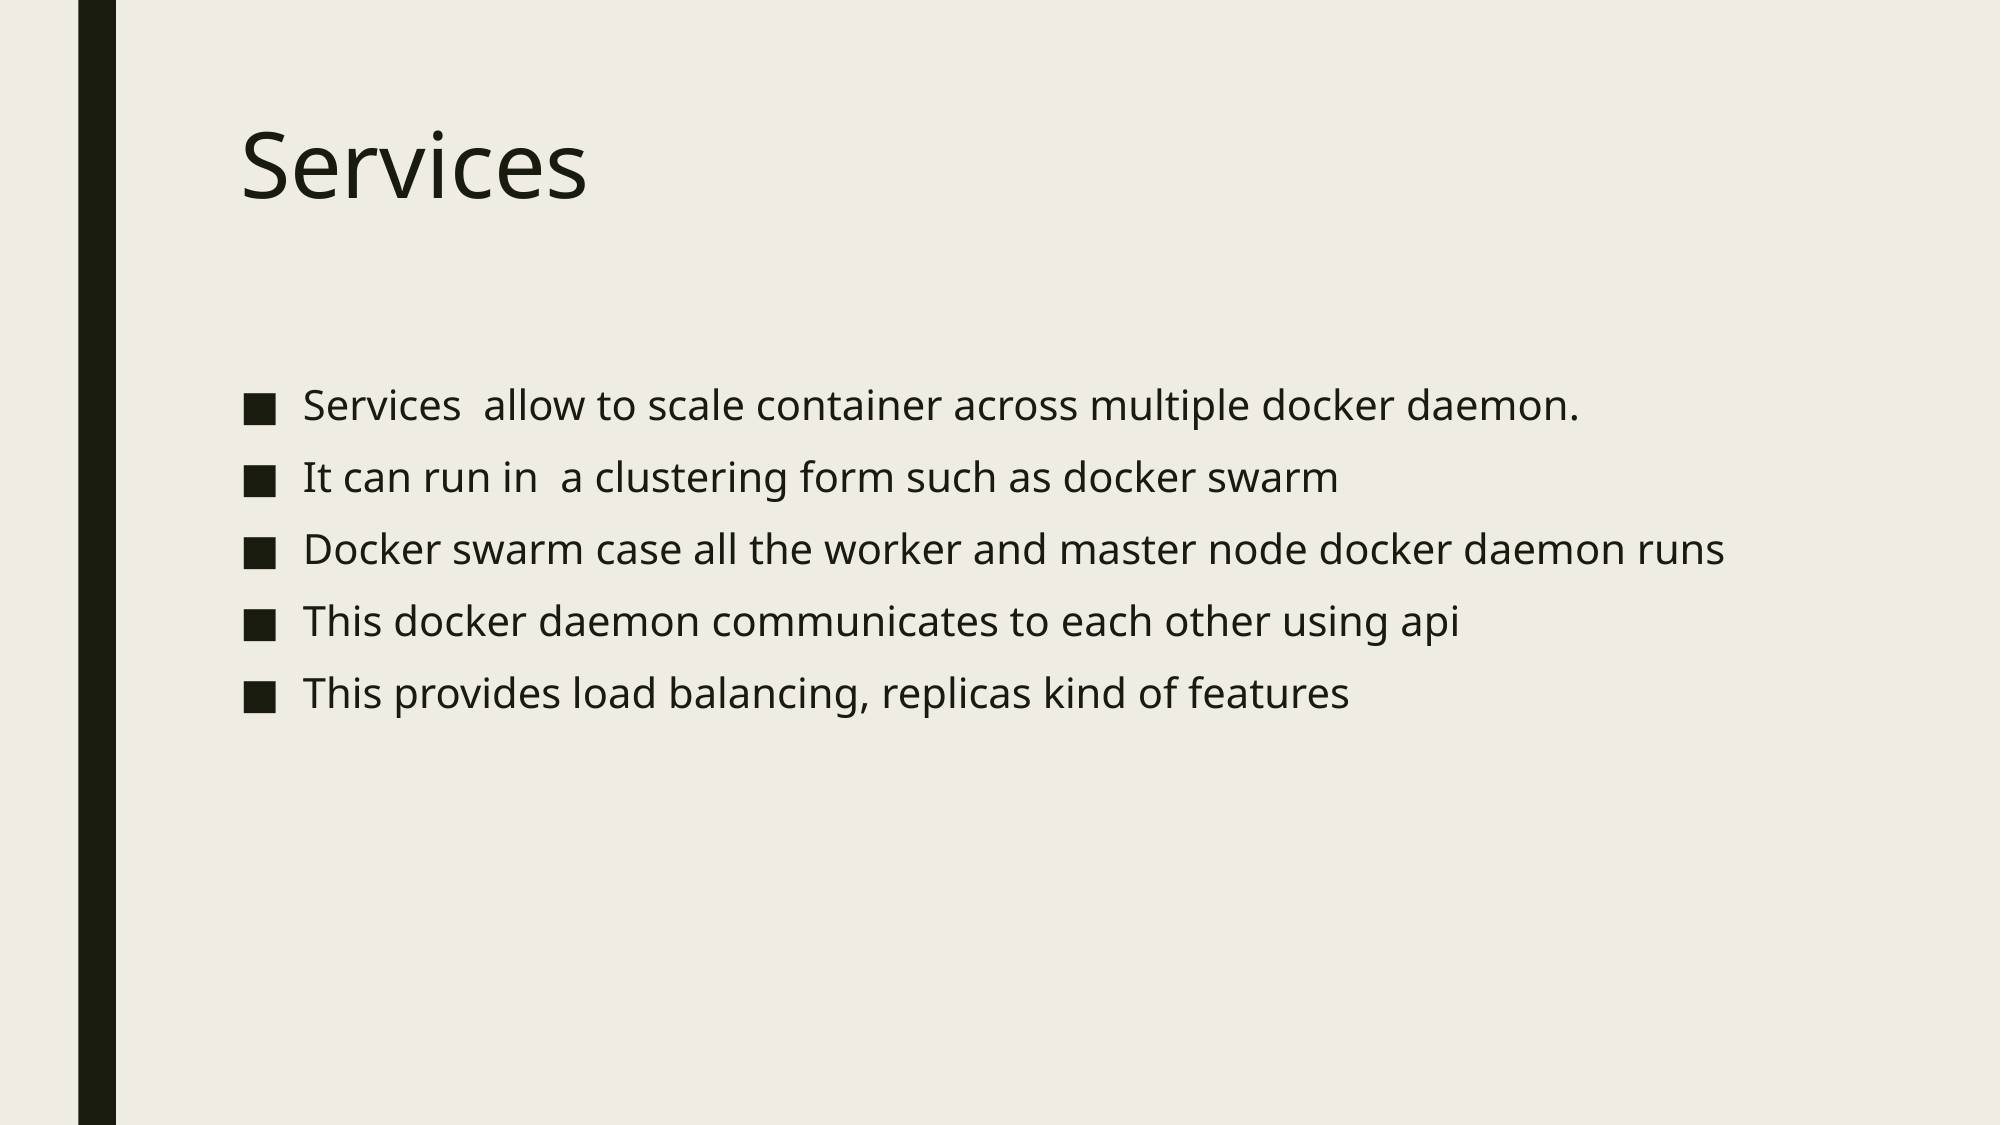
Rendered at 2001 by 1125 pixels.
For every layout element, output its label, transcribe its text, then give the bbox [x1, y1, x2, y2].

title Services [225, 112, 1800, 357]
list Services allow to scale container across multiple docker daemon. It can run in a clustering form such as docker swarm Docker swarm case all the worker and master node docker daemon runs This docker daemon communicates to each other using api This provides load balancing, replicas kind of features [225, 375, 1800, 963]
